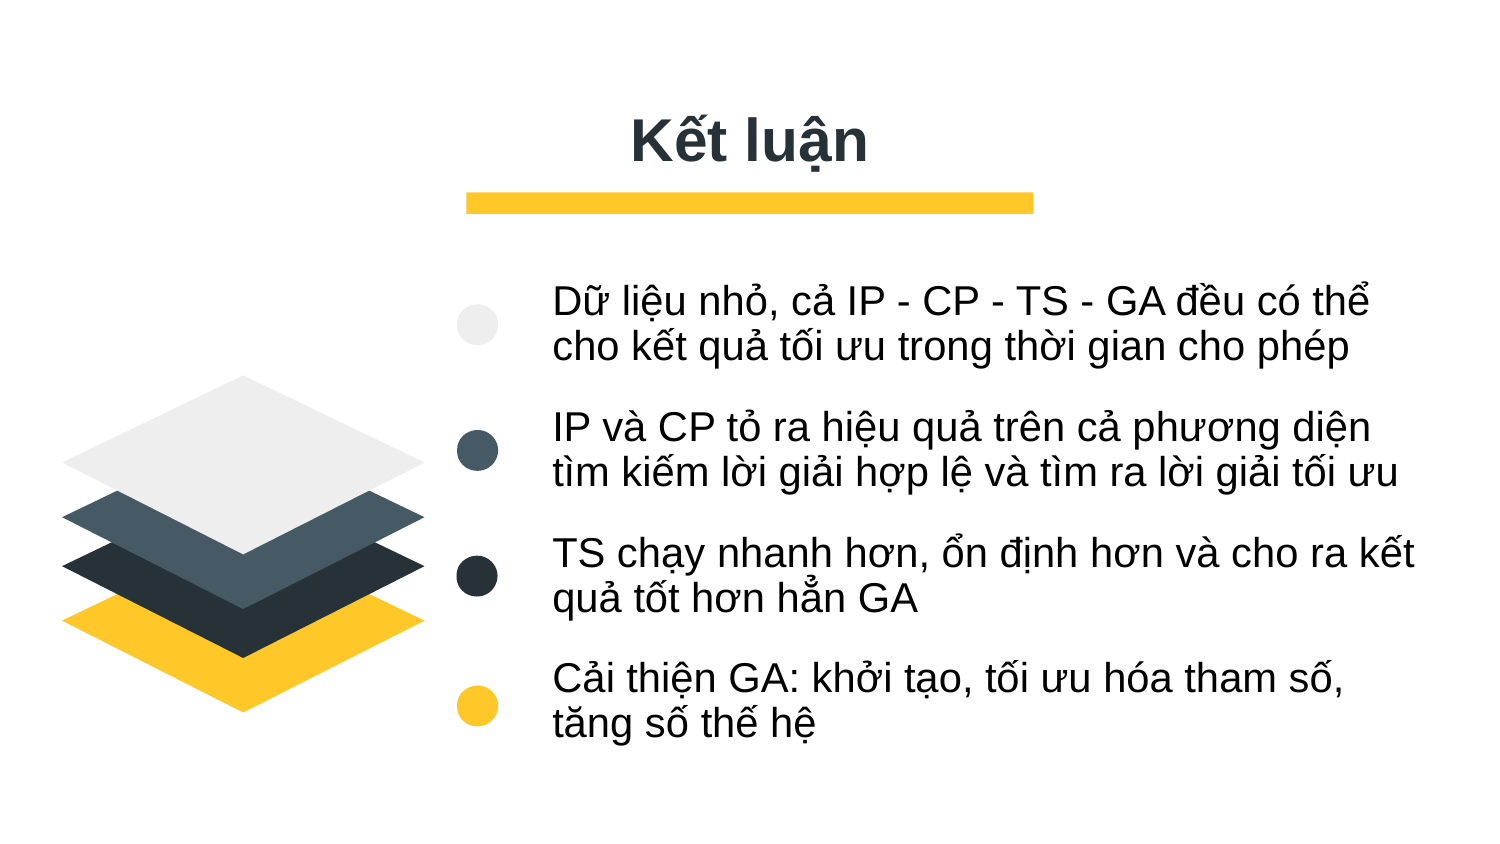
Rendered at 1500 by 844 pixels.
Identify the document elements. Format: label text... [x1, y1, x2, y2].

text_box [61, 303, 506, 727]
list IP và CP tỏ ra hiệu quả trên cả phương diện tìm kiếm lời giải hợp lệ và tìm ra lời giải tối ưu [537, 394, 1438, 506]
list TS chạy nhanh hơn, ổn định hơn và cho ra kết quả tốt hơn hẳn GA [537, 520, 1438, 632]
title Kết luận [111, 86, 1389, 193]
list Cải thiện GA: khởi tạo, tối ưu hóa tham số, tăng số thế hệ [537, 646, 1438, 758]
text_box [466, 192, 1034, 214]
list Dữ liệu nhỏ, cả IP - CP - TS - GA đều có thể cho kết quả tối ưu trong thời gian cho phép [537, 269, 1438, 381]
